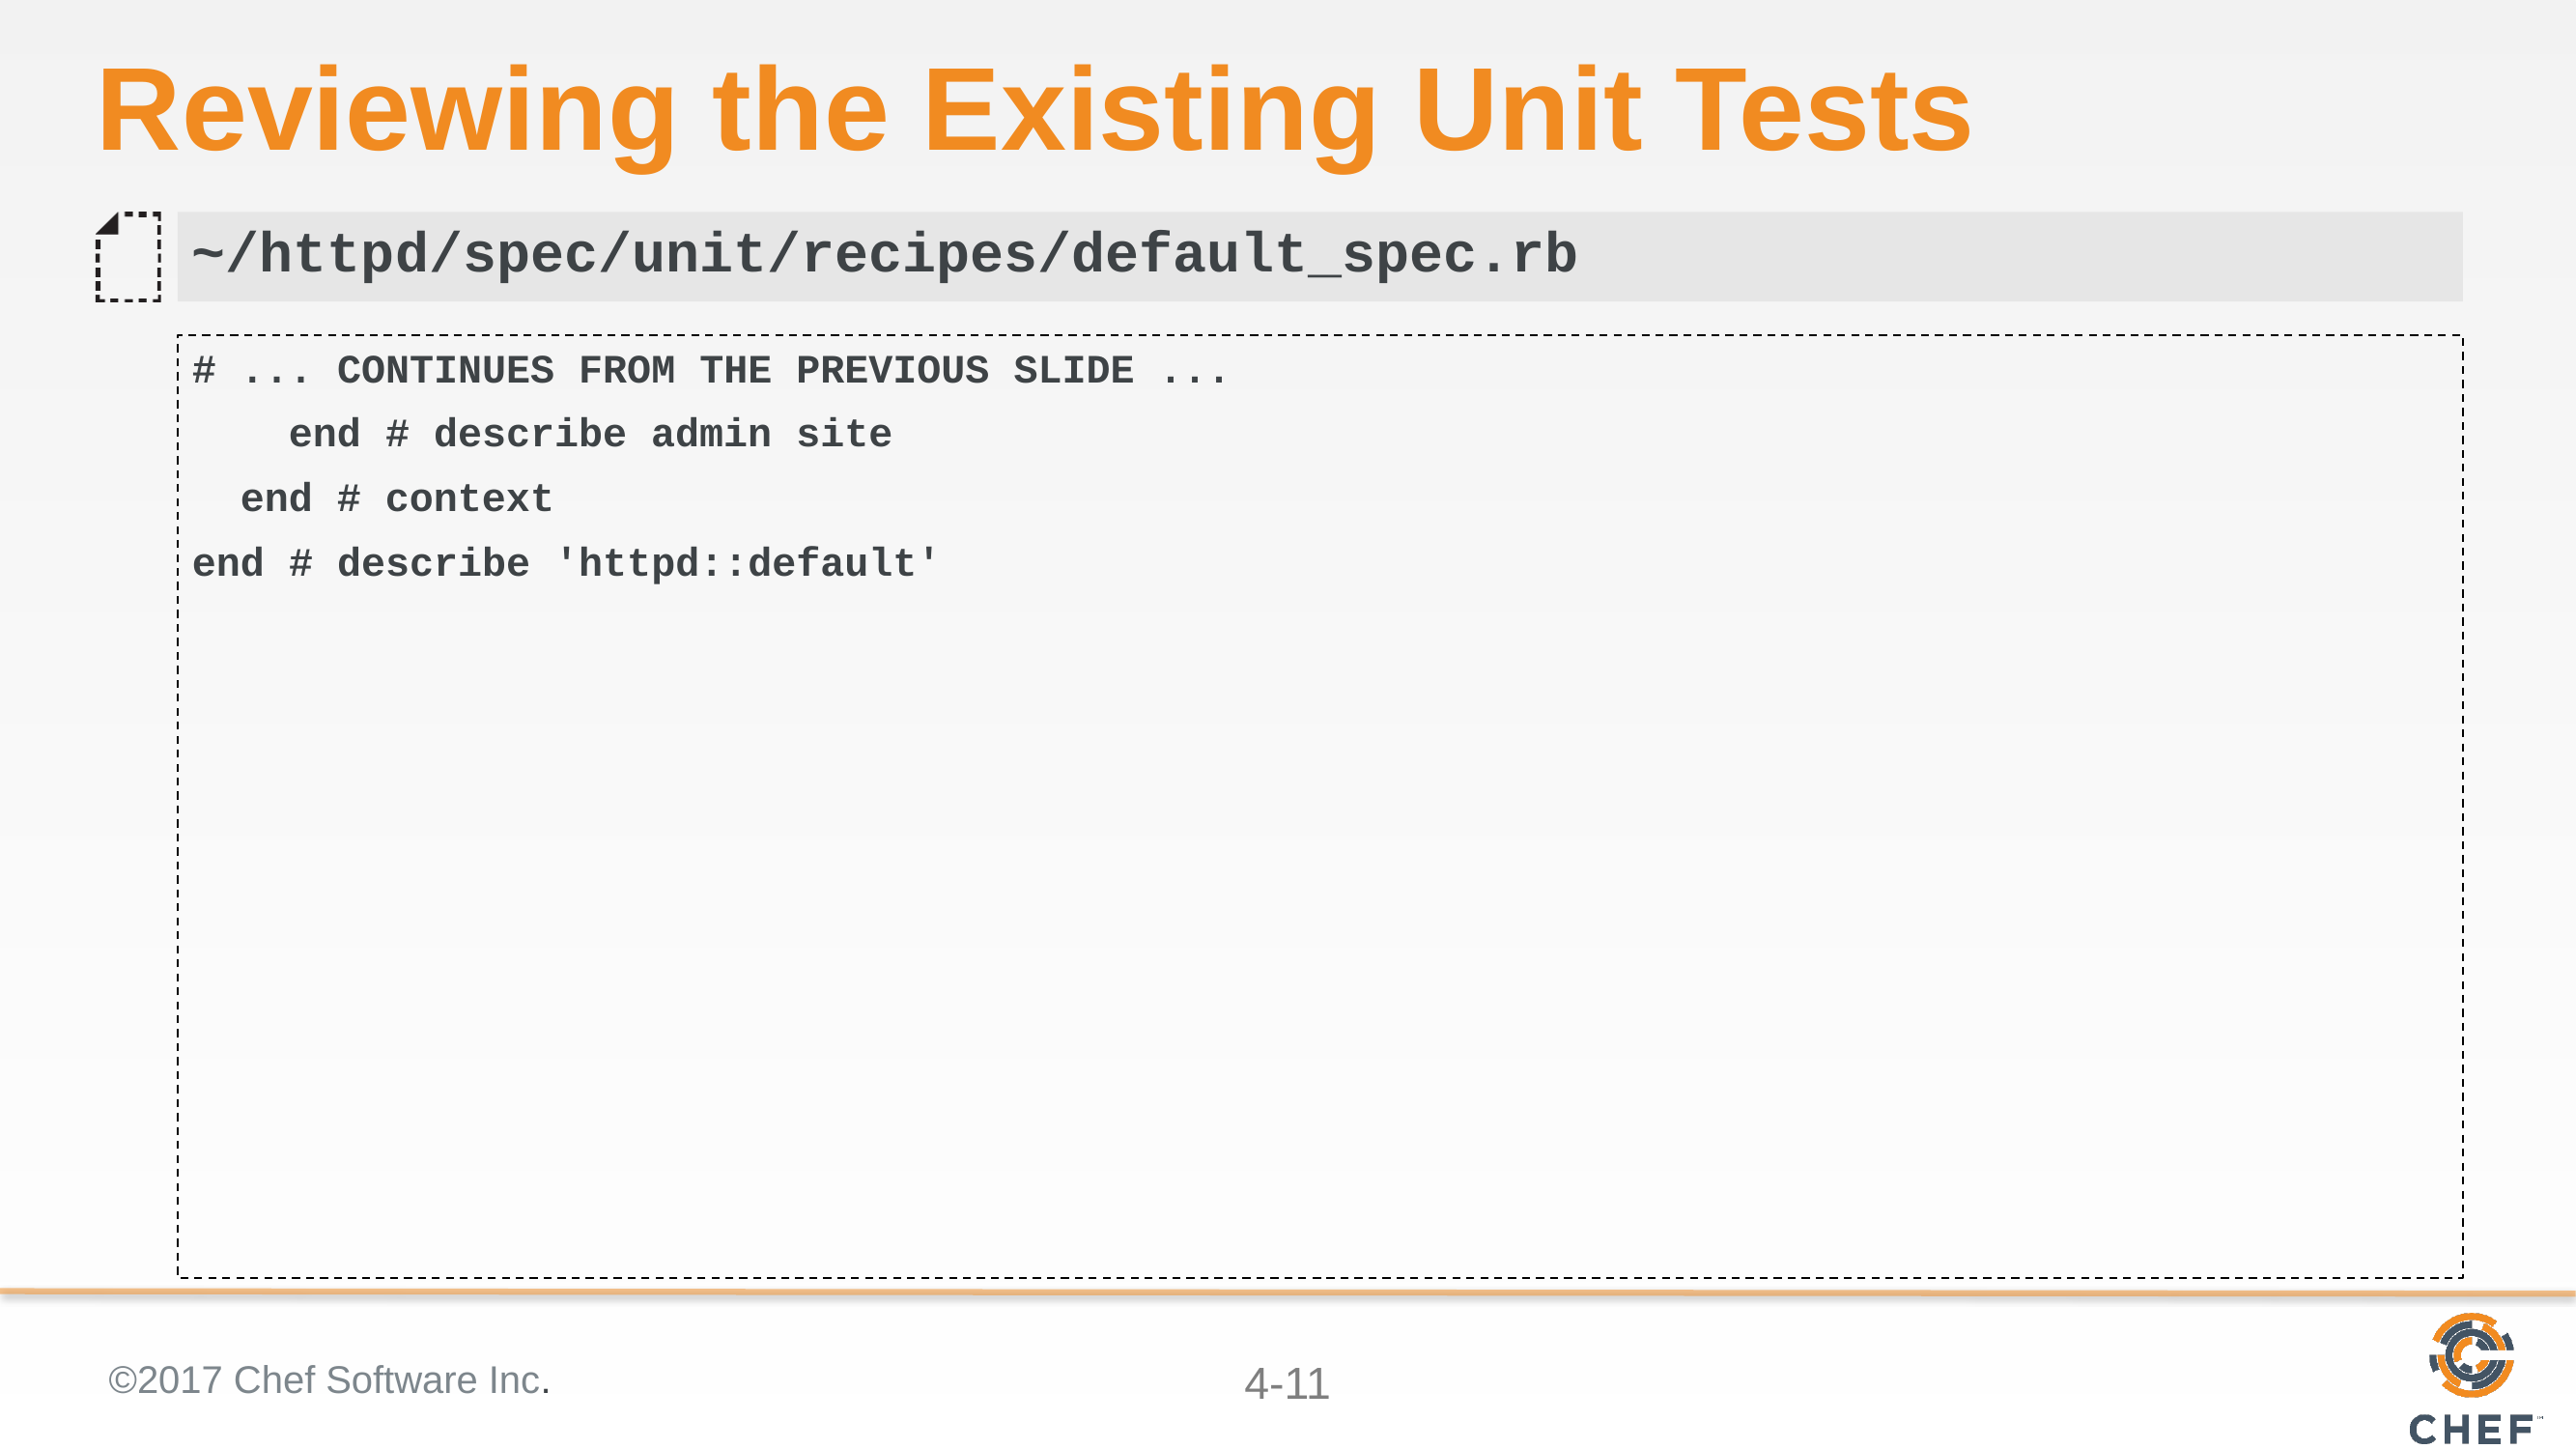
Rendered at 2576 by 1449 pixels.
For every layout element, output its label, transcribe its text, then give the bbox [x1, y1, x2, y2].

list # ... CONTINUES FROM THE PREVIOUS SLIDE ... end # describe admin site end # context end # describe 'httpd::default' [177, 334, 2464, 1279]
picture [2399, 1297, 2551, 1449]
list ~/httpd/spec/unit/recipes/default_spec.rb [177, 212, 2463, 302]
title Reviewing the Existing Unit Tests [96, 48, 2463, 180]
